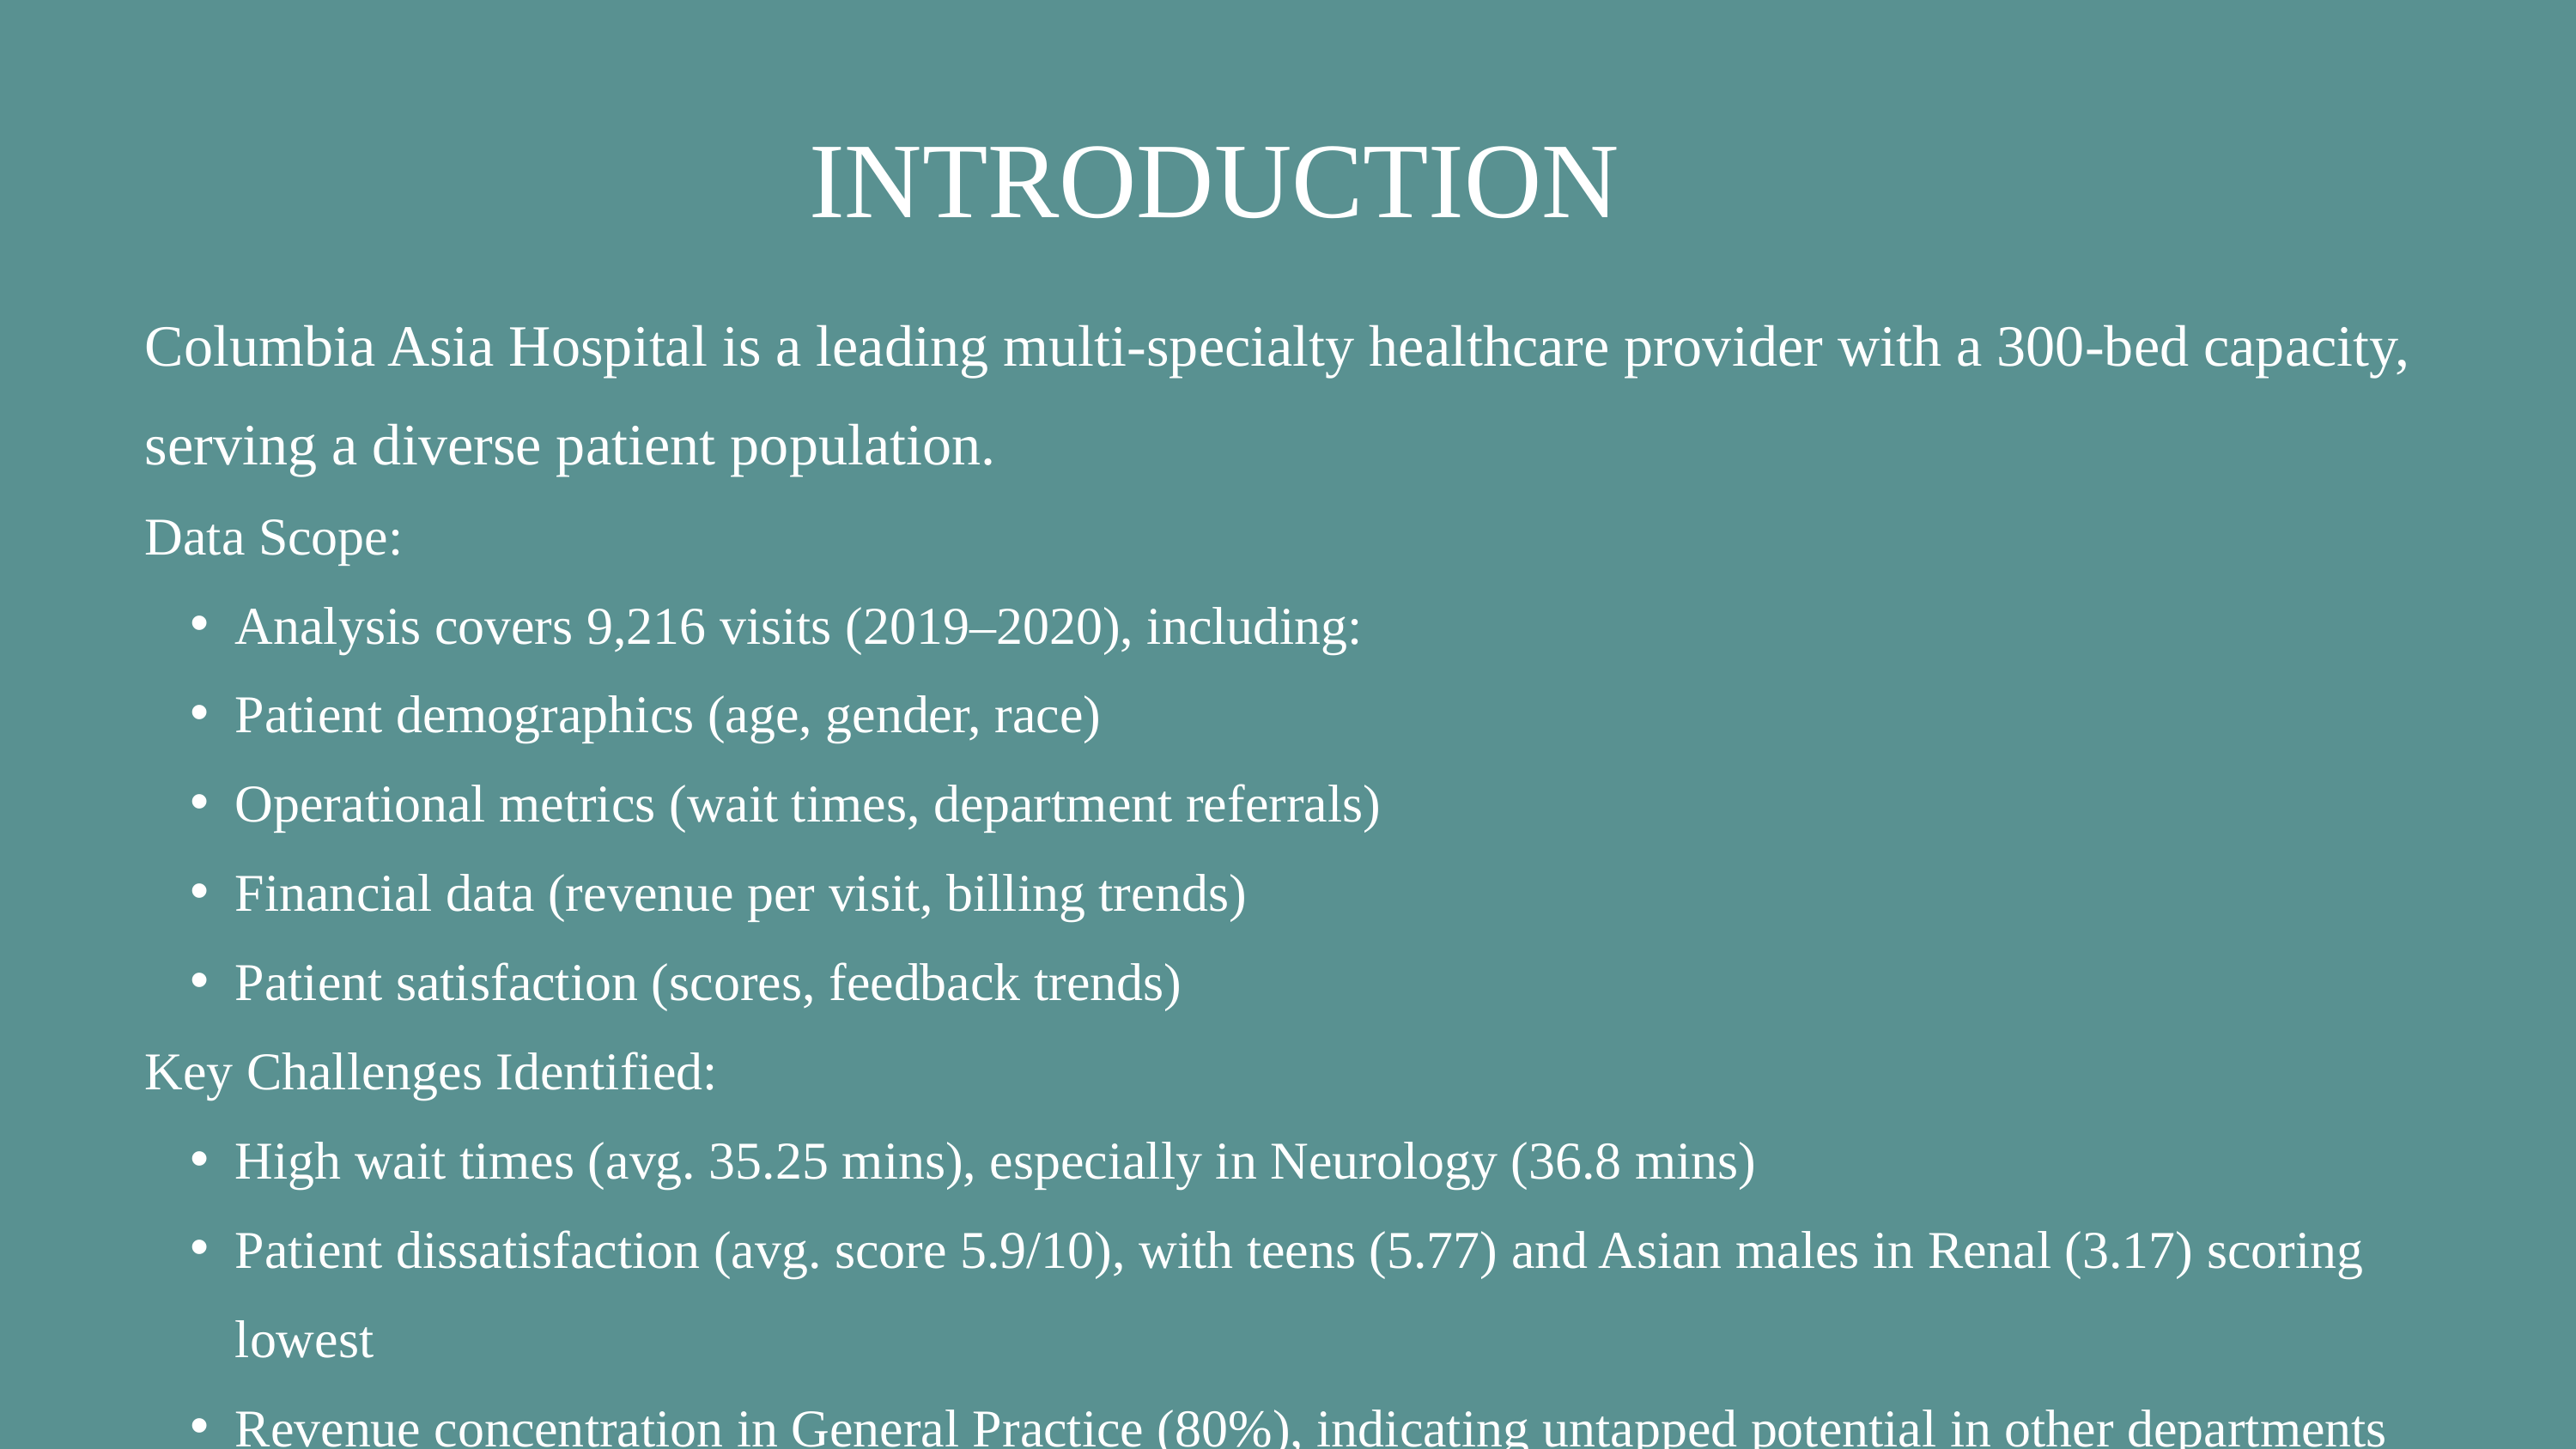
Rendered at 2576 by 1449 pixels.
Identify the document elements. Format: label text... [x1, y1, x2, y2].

text_box Columbia Asia Hospital is a leading multi-specialty healthcare provider with a 300-bed capacity, serving a diverse patient population. Data Scope: Analysis covers 9,216 visits (2019–2020), including: Patient demographics (age, gender, race) Operational metrics (wait times, department referrals) Financial data (revenue per visit, billing trends) Patient satisfaction (scores, feedback trends) Key Challenges Identified: High wait times (avg. 35.25 mins), especially in Neurology (36.8 mins) Patient dissatisfaction (avg. score 5.9/10), with teens (5.77) and Asian males in Renal (3.17) scoring lowest Revenue concentration in General Practice (80%), indicating untapped potential in other departments [144, 279, 2479, 1449]
text_box INTRODUCTION [766, 58, 1662, 239]
